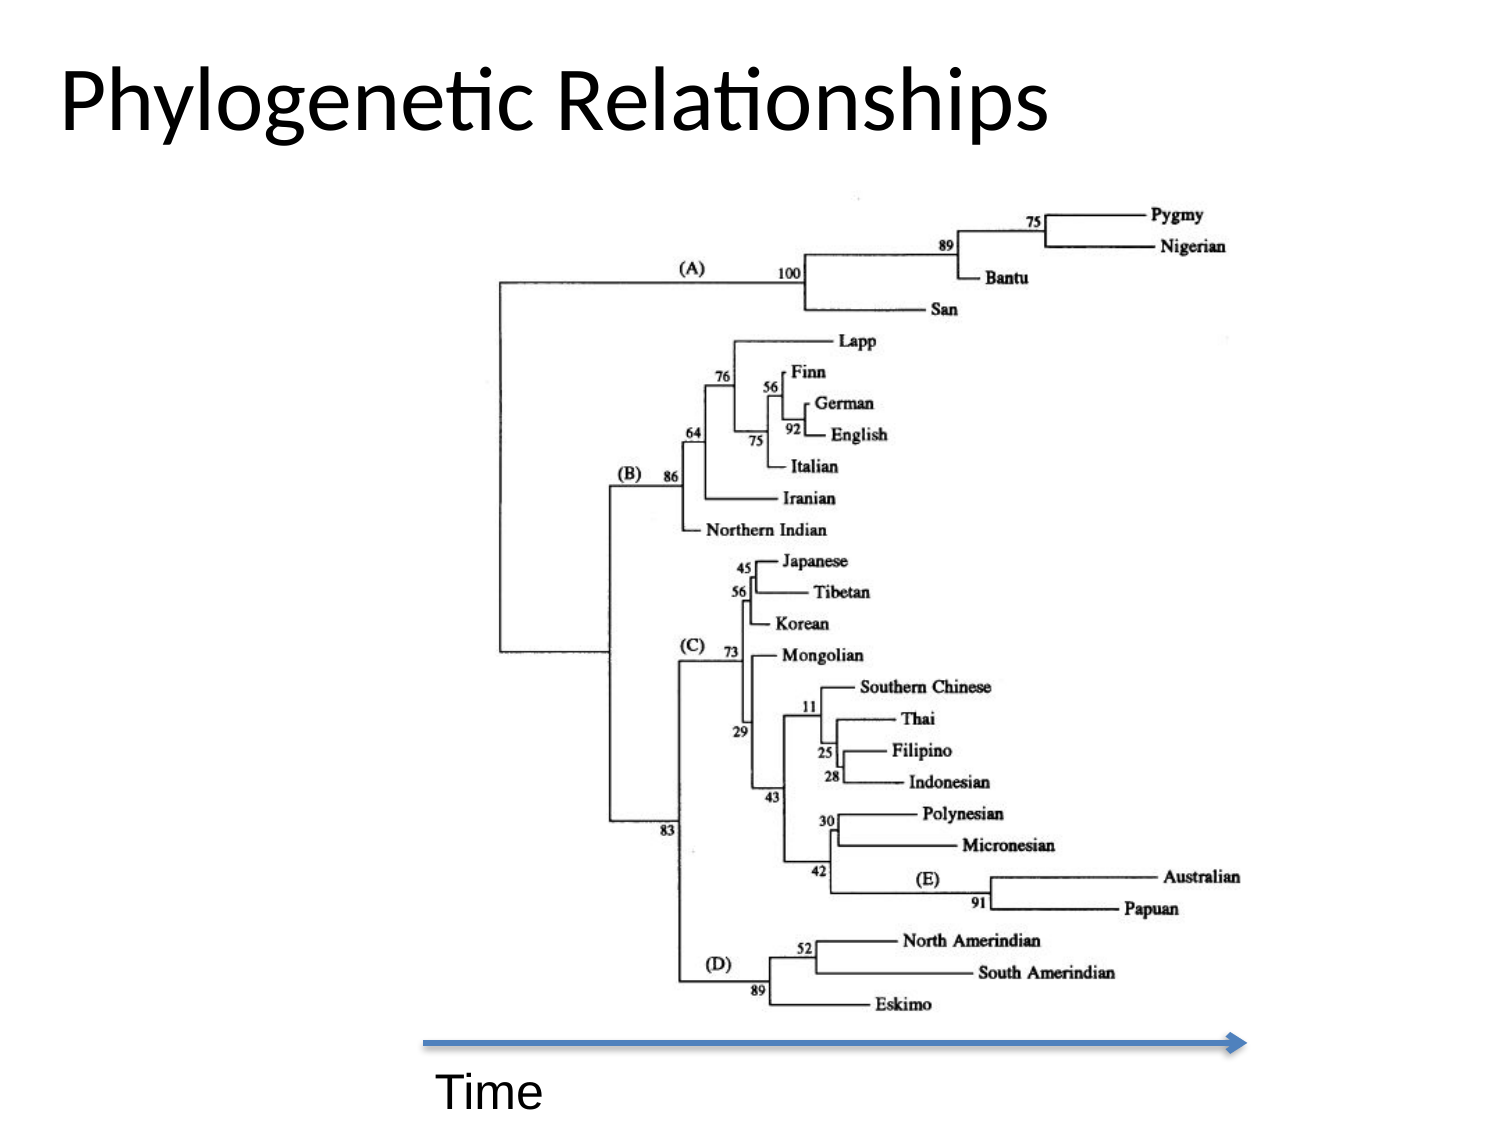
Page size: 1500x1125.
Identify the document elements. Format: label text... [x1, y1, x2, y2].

title Phylogenetic Relationships [0, 0, 1231, 188]
picture [483, 190, 1303, 1044]
text_box Time [419, 1052, 559, 1125]
